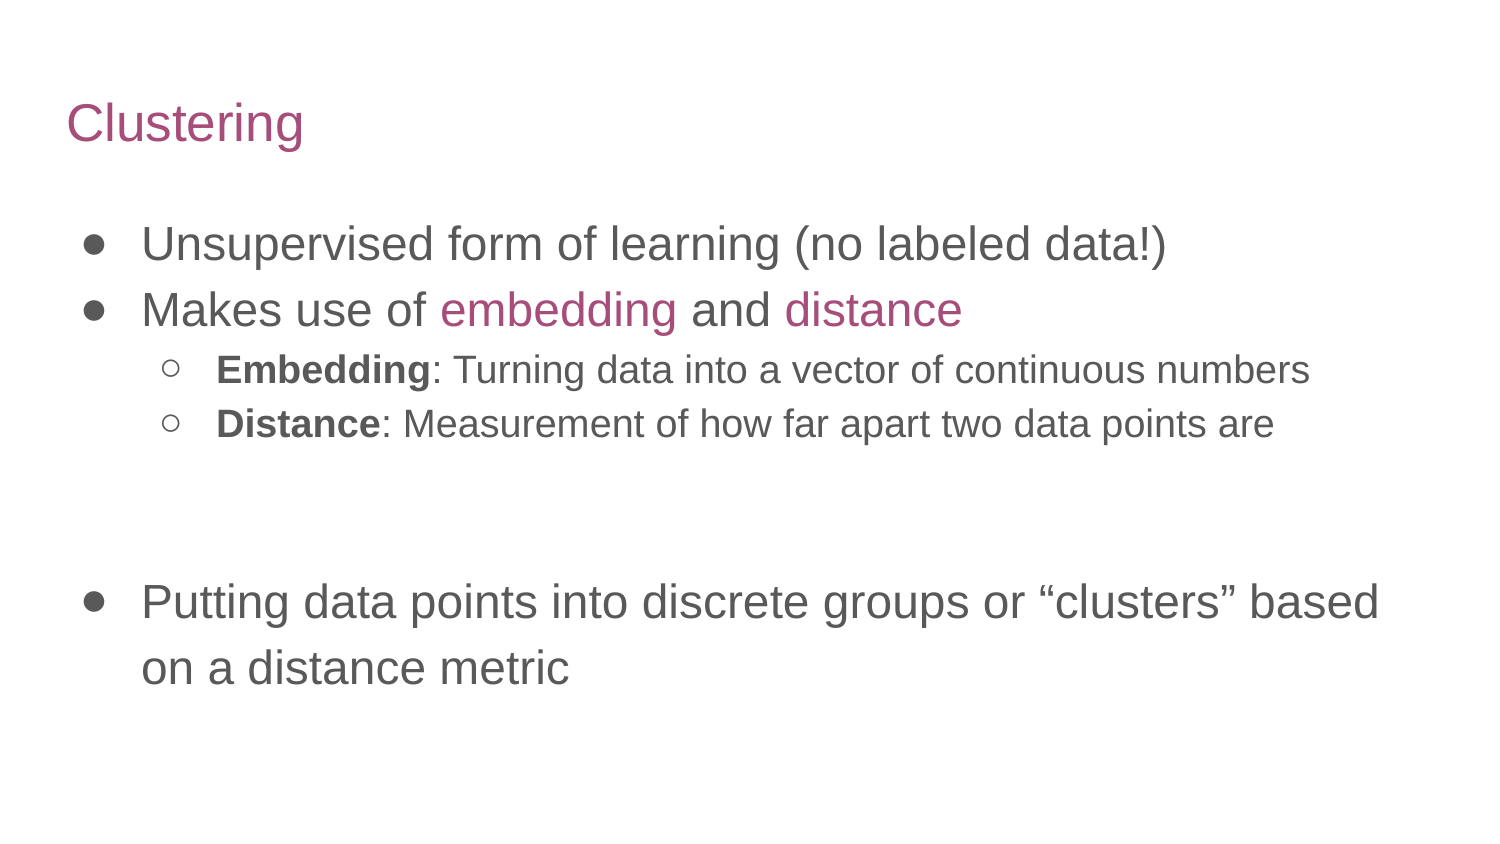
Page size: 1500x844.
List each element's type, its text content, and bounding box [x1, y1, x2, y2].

title Clustering [51, 72, 1449, 167]
list Unsupervised form of learning (no labeled data!) Makes use of embedding and distance Embedding: Turning data into a vector of continuous numbers Distance: Measurement of how far apart two data points are Putting data points into discrete groups or “clusters” based on a distance metric [51, 189, 1449, 750]
